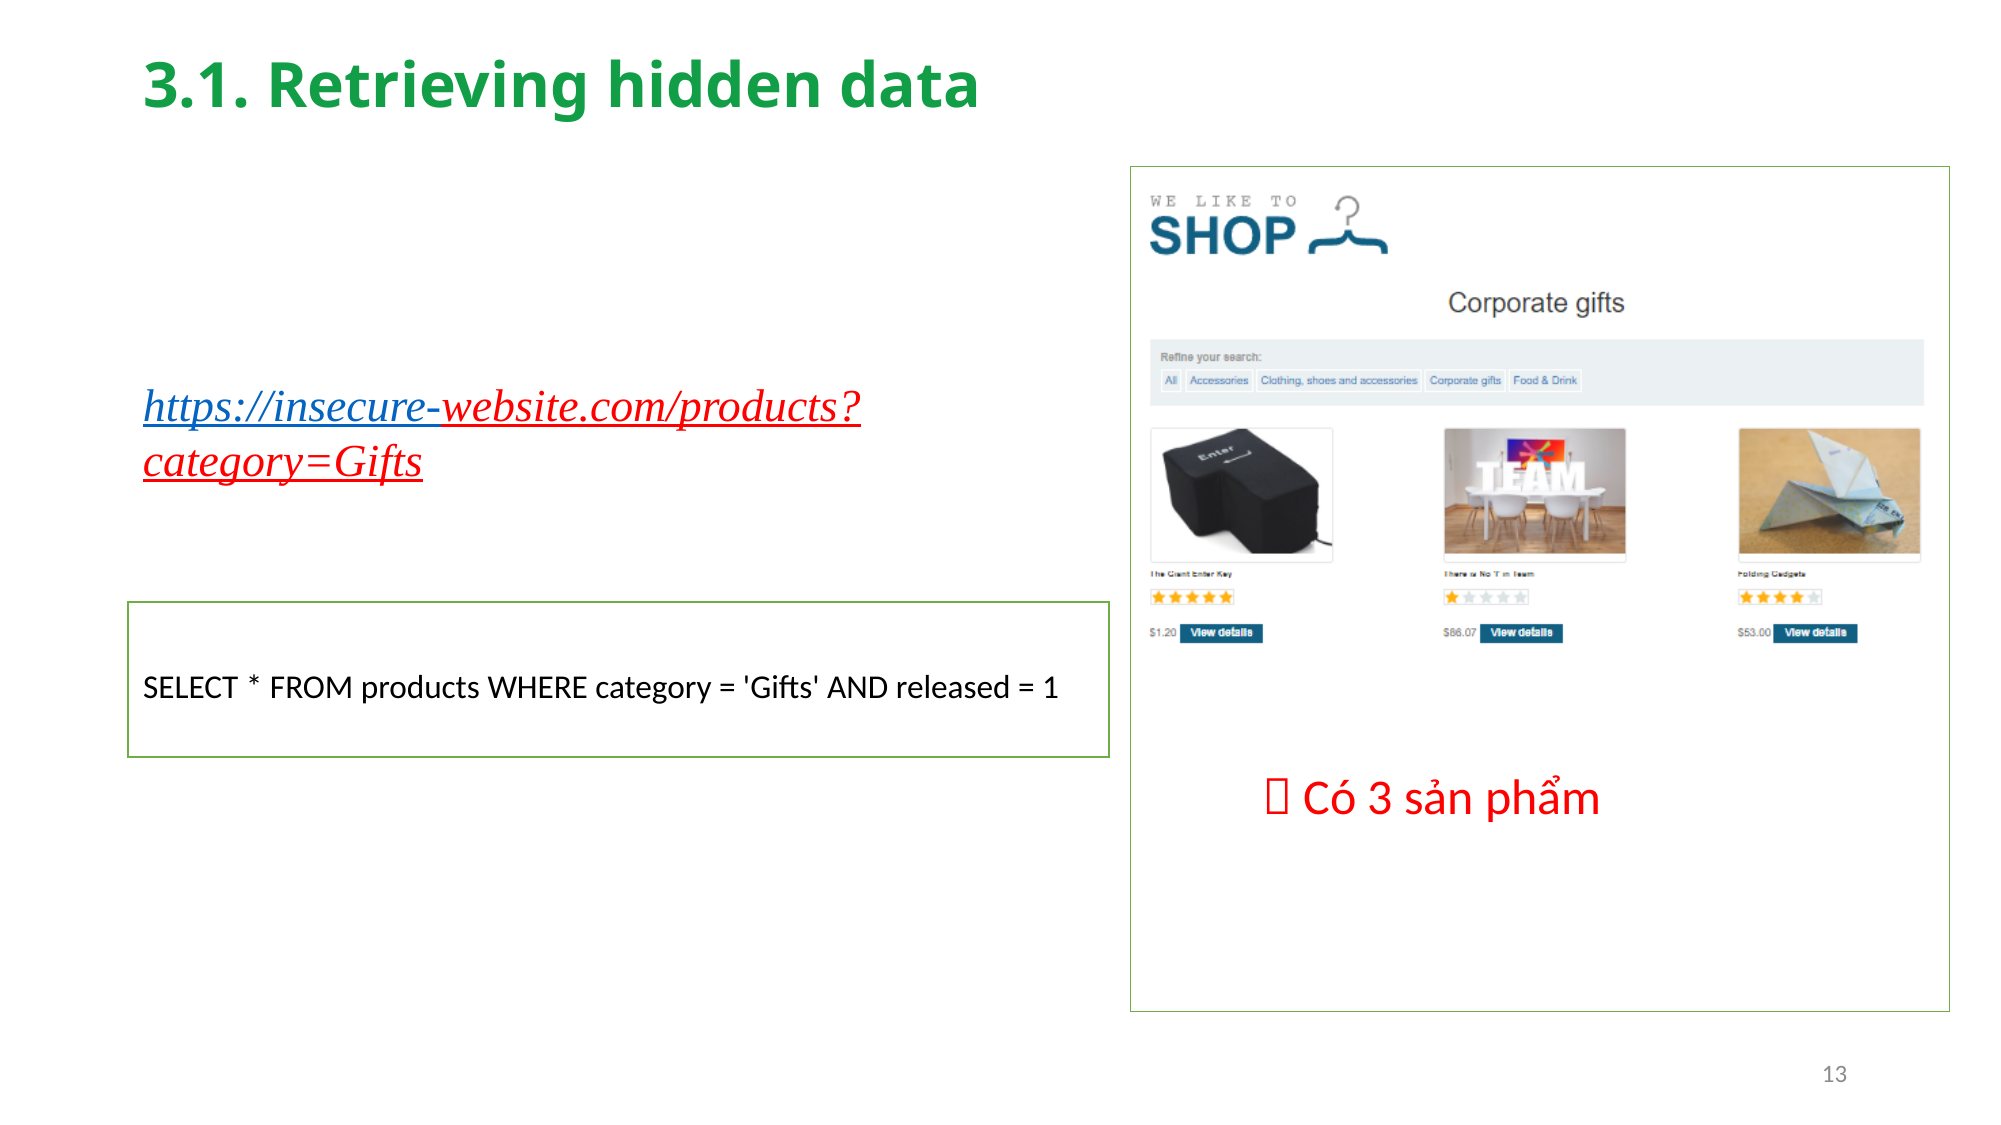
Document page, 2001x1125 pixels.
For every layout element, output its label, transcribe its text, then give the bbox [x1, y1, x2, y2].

title 3.1. Retrieving hidden data [128, 29, 1328, 129]
slide_number 13 [1412, 1042, 1863, 1103]
text_box SELECT * FROM products WHERE category = 'Gifts' AND released = 1 [127, 601, 1110, 758]
picture [1130, 165, 1950, 1012]
text_box https://insecure-website.com/products?category=Gifts [128, 368, 1110, 494]
